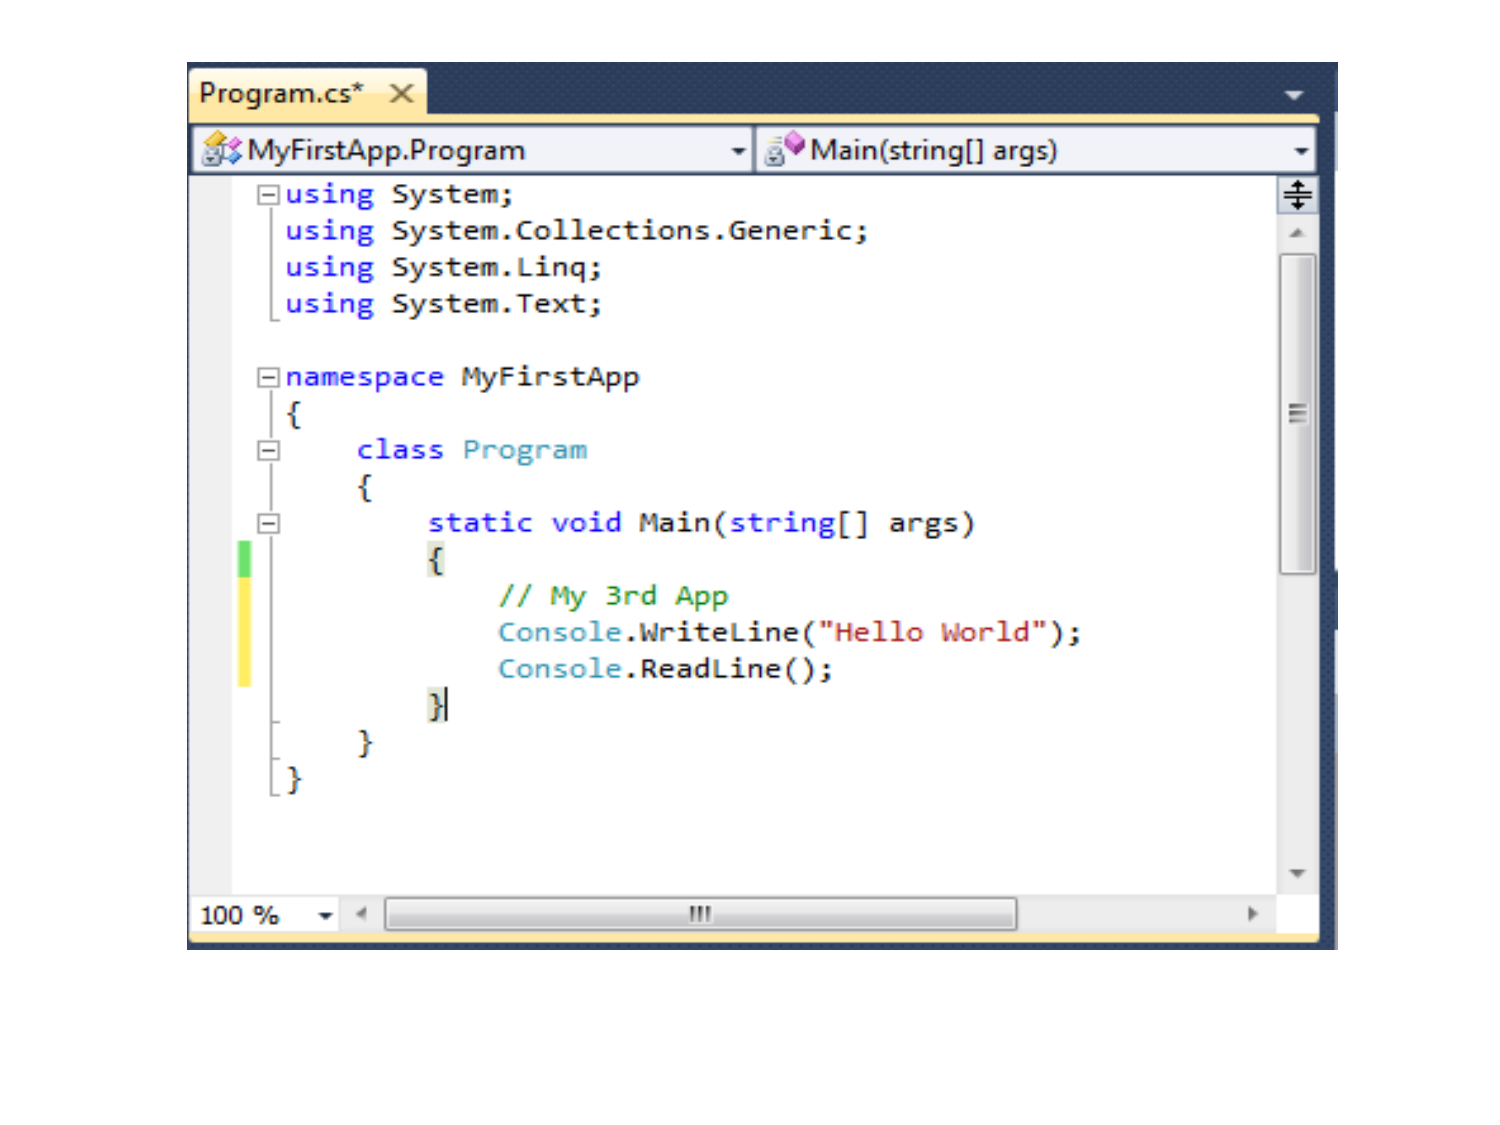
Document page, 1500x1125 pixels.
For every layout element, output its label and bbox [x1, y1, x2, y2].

picture [187, 62, 1338, 951]
